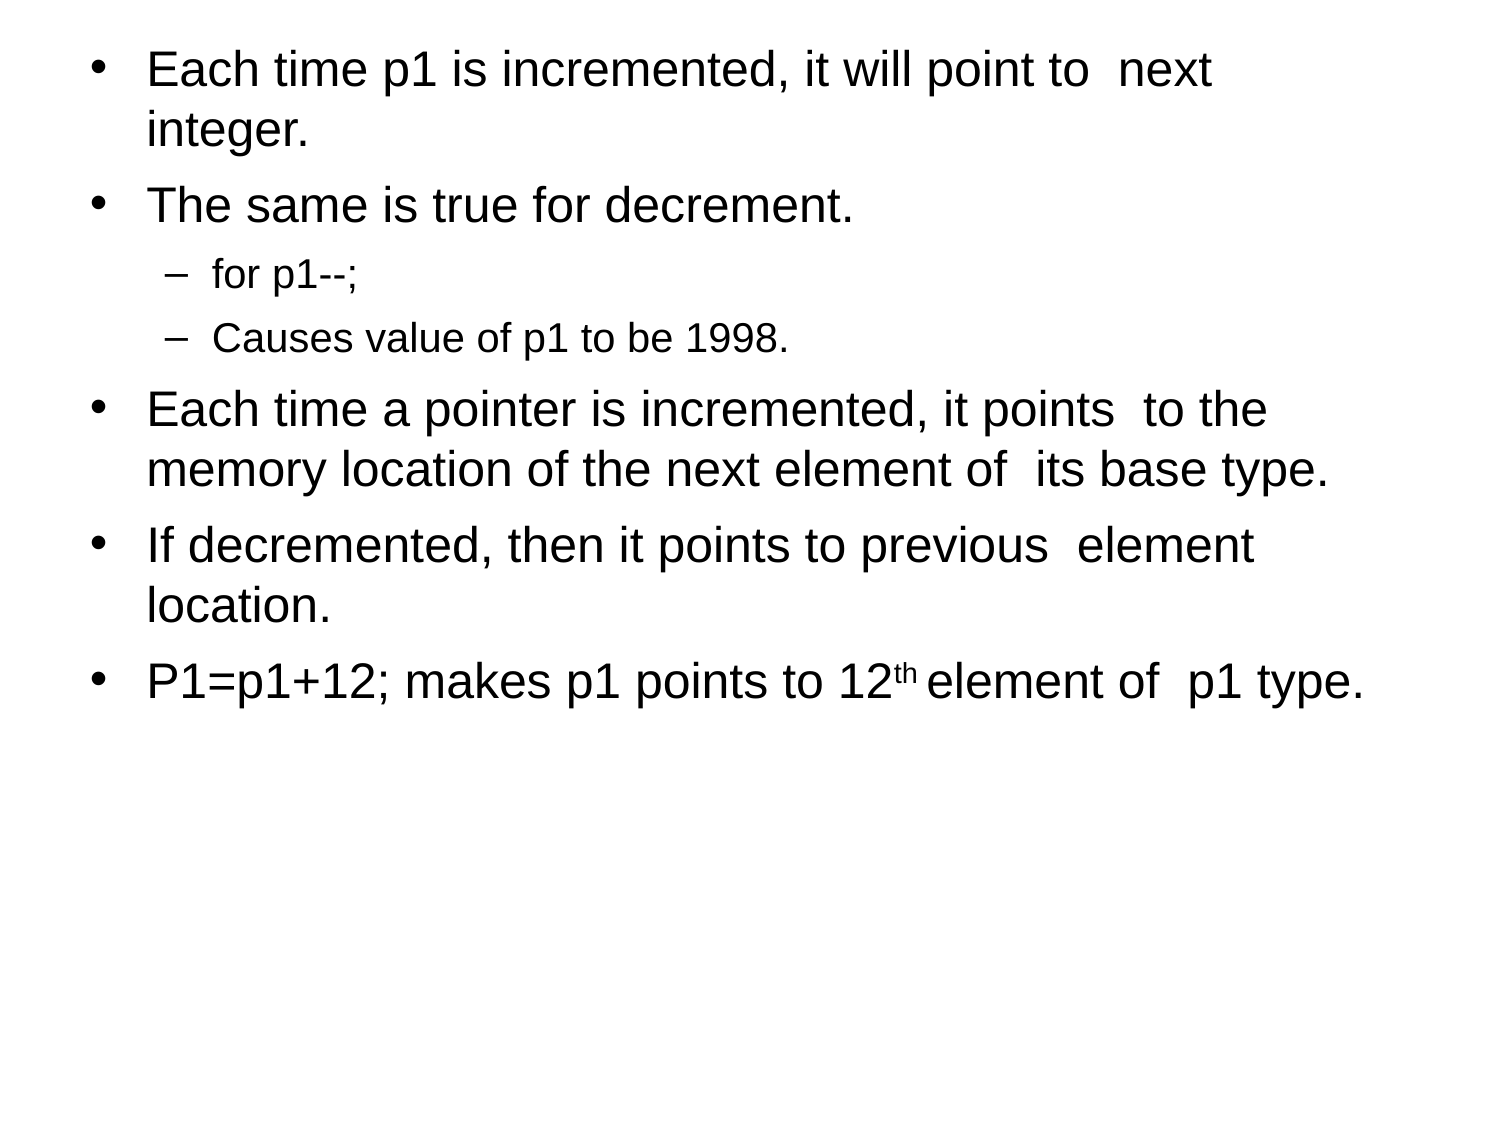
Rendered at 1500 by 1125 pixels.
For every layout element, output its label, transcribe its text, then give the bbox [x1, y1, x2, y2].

text_box Each time p1 is incremented, it will point to next integer. The same is true for decrement. for p1--; Causes value of p1 to be 1998. Each time a pointer is incremented, it points to the memory location of the next element of its base type. If decremented, then it points to previous element location. P1=p1+12; makes p1 points to 12th element of p1 type. [83, 34, 1413, 709]
